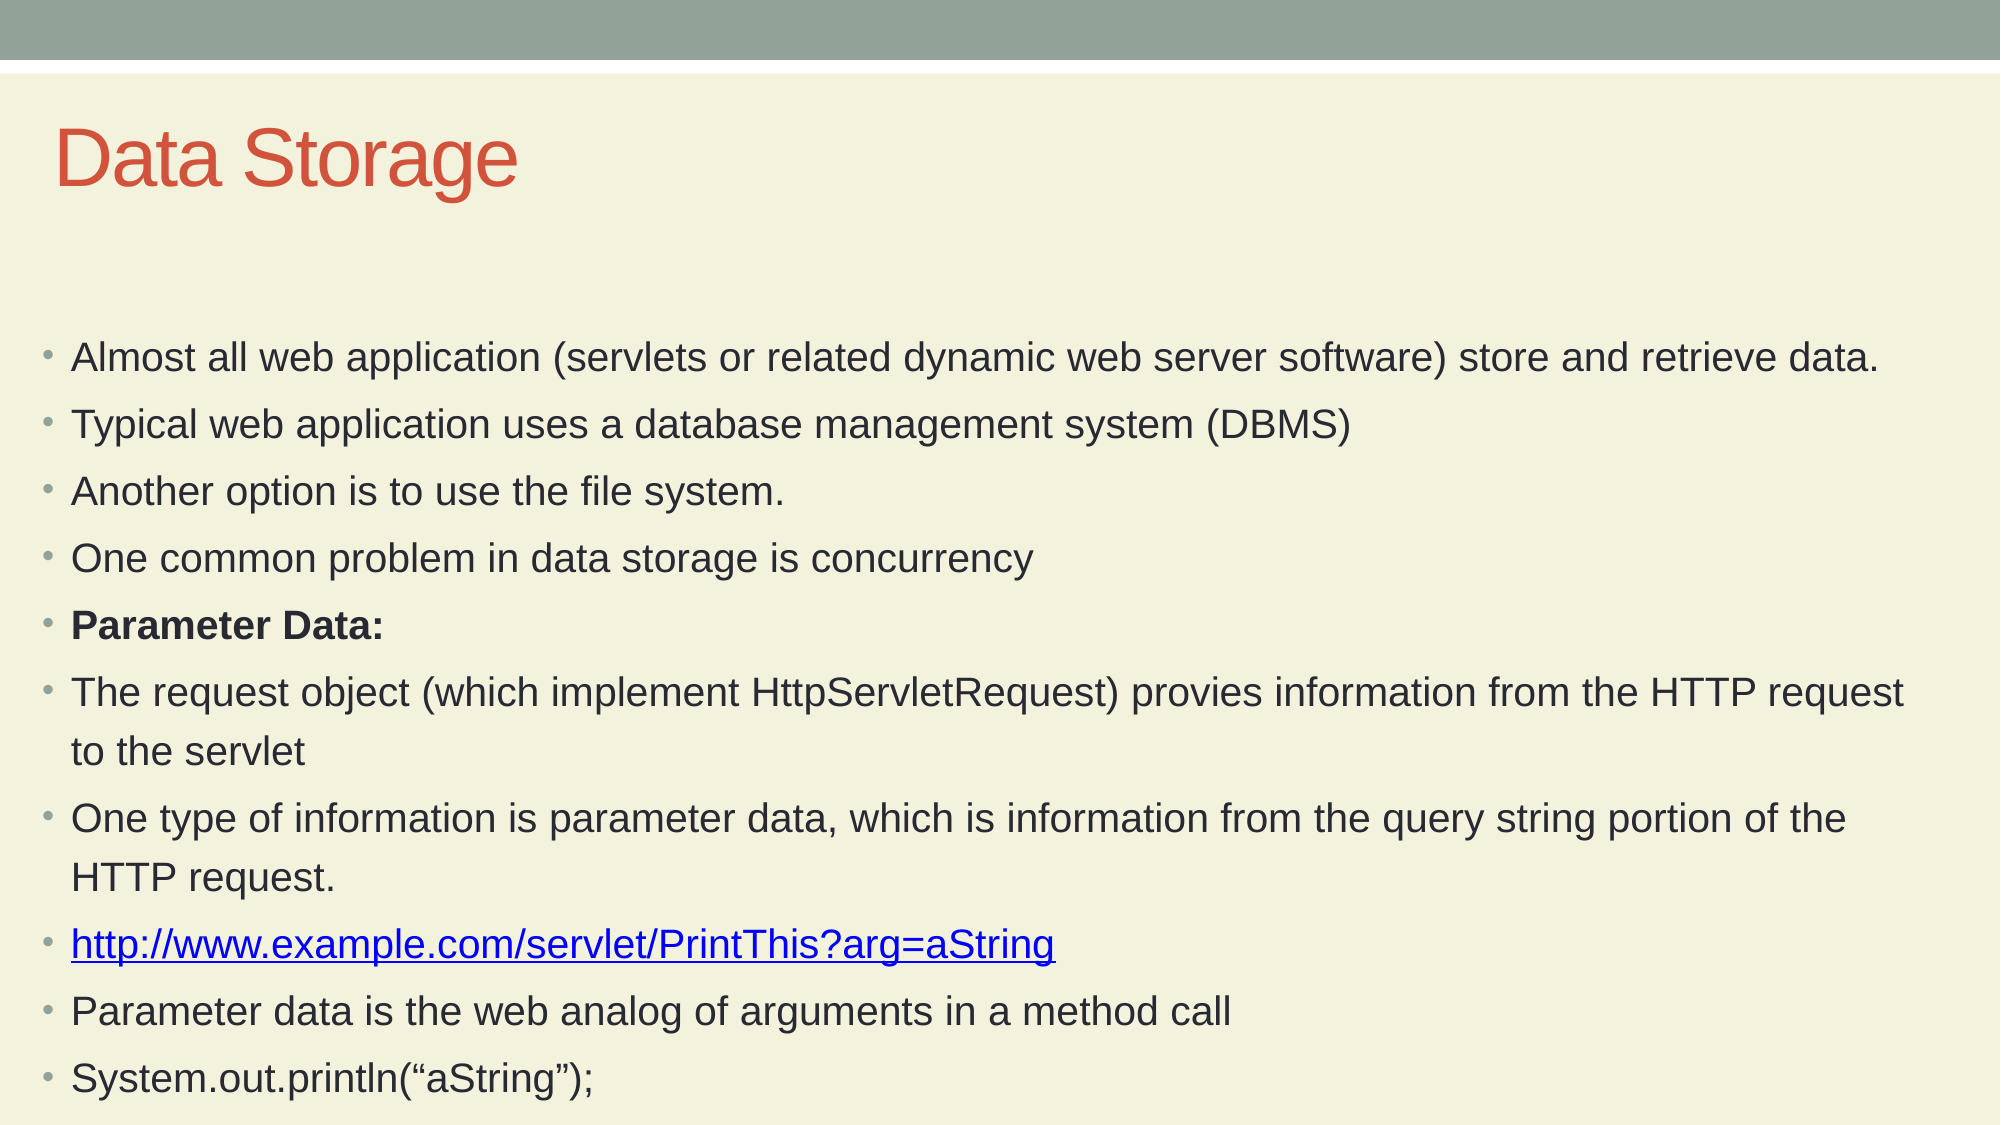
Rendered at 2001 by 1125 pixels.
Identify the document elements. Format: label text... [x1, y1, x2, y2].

title Data Storage [38, 73, 1969, 233]
list Almost all web application (servlets or related dynamic web server software) store and retrieve data. Typical web application uses a database management system (DBMS) Another option is to use the file system. One common problem in data storage is concurrency Parameter Data: The request object (which implement HttpServletRequest) provies information from the HTTP request to the servlet One type of information is parameter data, which is information from the query string portion of the HTTP request. http://www.example.com/servlet/PrintThis?arg=aString Parameter data is the web analog of arguments in a method call System.out.println(“aString”); [27, 312, 1958, 1125]
